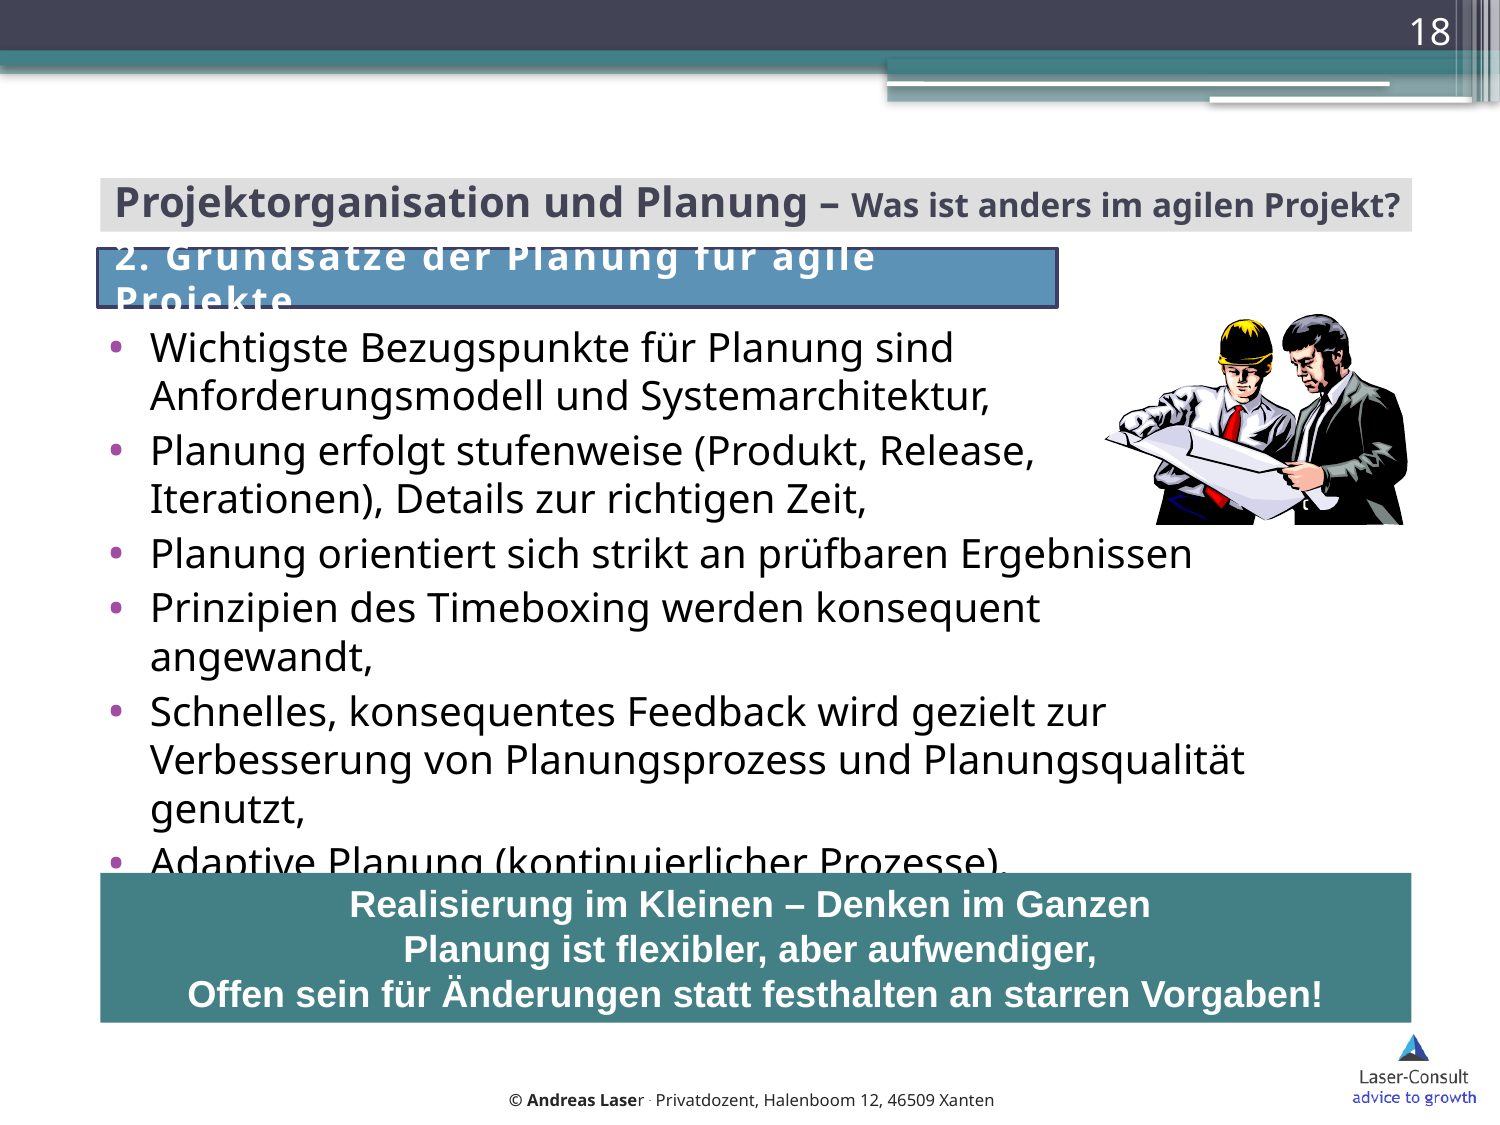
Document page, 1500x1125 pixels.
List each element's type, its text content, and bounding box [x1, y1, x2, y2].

picture [1104, 311, 1410, 528]
text_box Wichtigste Bezugspunkte für Planung sind Anforderungsmodell und Systemarchitektur, Planung erfolgt stufenweise (Produkt, Release, Iterationen), Details zur richtigen Zeit, Planung orientiert sich strikt an prüfbaren Ergebnissen Prinzipien des Timeboxing werden konsequent angewandt, Schnelles, konsequentes Feedback wird gezielt zur Verbesserung von Planungsprozess und Planungsqualität genutzt, Adaptive Planung (kontinuierlicher Prozesse). [76, 314, 1270, 894]
text_box 2. Grundsätze der Planung für agile Projekte [96, 247, 1059, 309]
picture [1337, 1027, 1491, 1117]
text_box Realisierung im Kleinen – Denken im Ganzen Planung ist flexibler, aber aufwendiger, Offen sein für Änderungen statt festhalten an starren Vorgaben! [100, 872, 1412, 1023]
title Projektorganisation und Planung – Was ist anders im agilen Projekt? [100, 113, 1427, 289]
slide_number 18 [1341, 0, 1466, 61]
